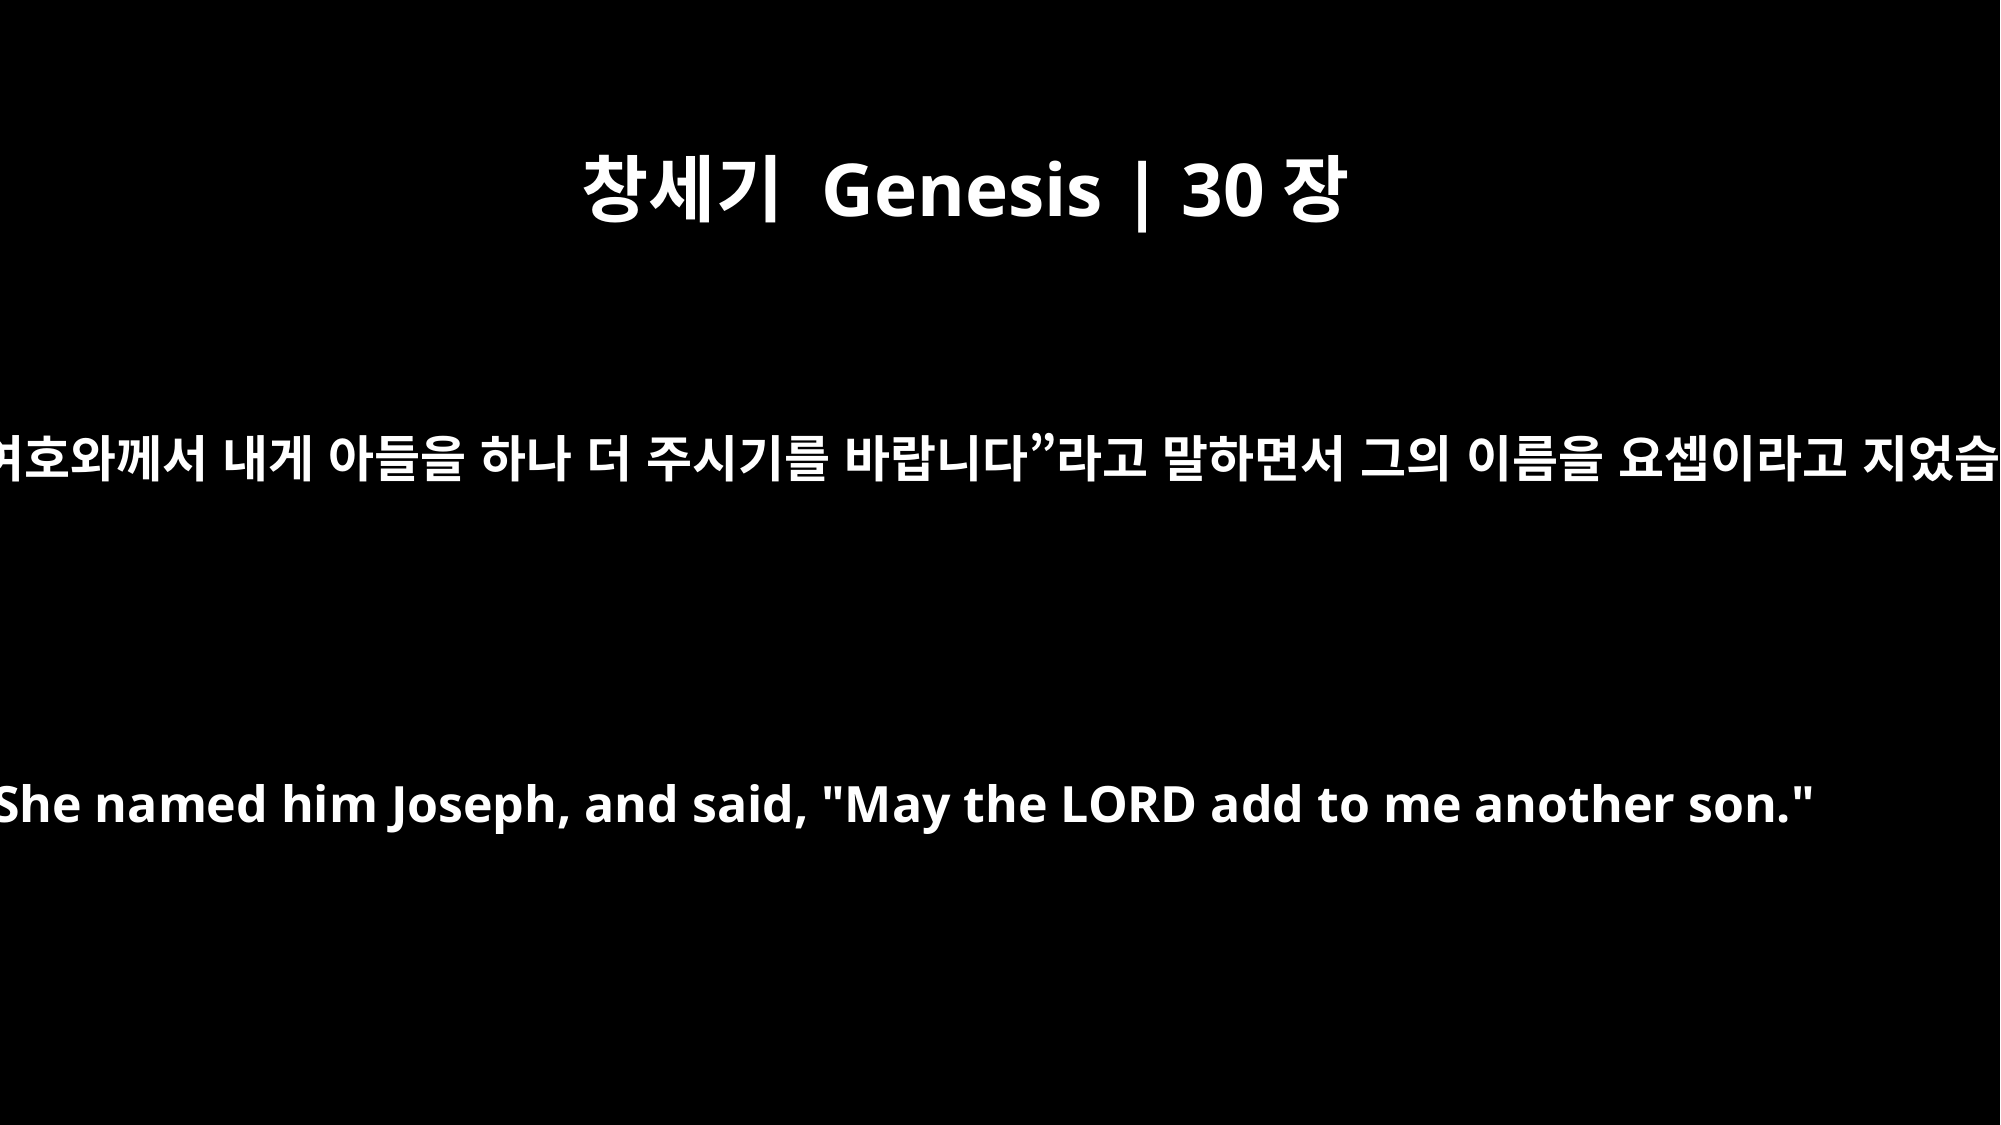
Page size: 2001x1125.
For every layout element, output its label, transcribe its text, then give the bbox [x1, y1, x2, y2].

text_box 24 그녀는 “여호와께서 내게 아들을 하나 더 주시기를 바랍니다”라고 말하면서 그의 이름을 요셉이라고 지었습니다. [0, 359, 2000, 495]
text_box She named him Joseph, and said, "May the LORD add to me another son." [0, 764, 1831, 840]
text_box 창세기 Genesis | 30장 [566, 136, 1365, 239]
